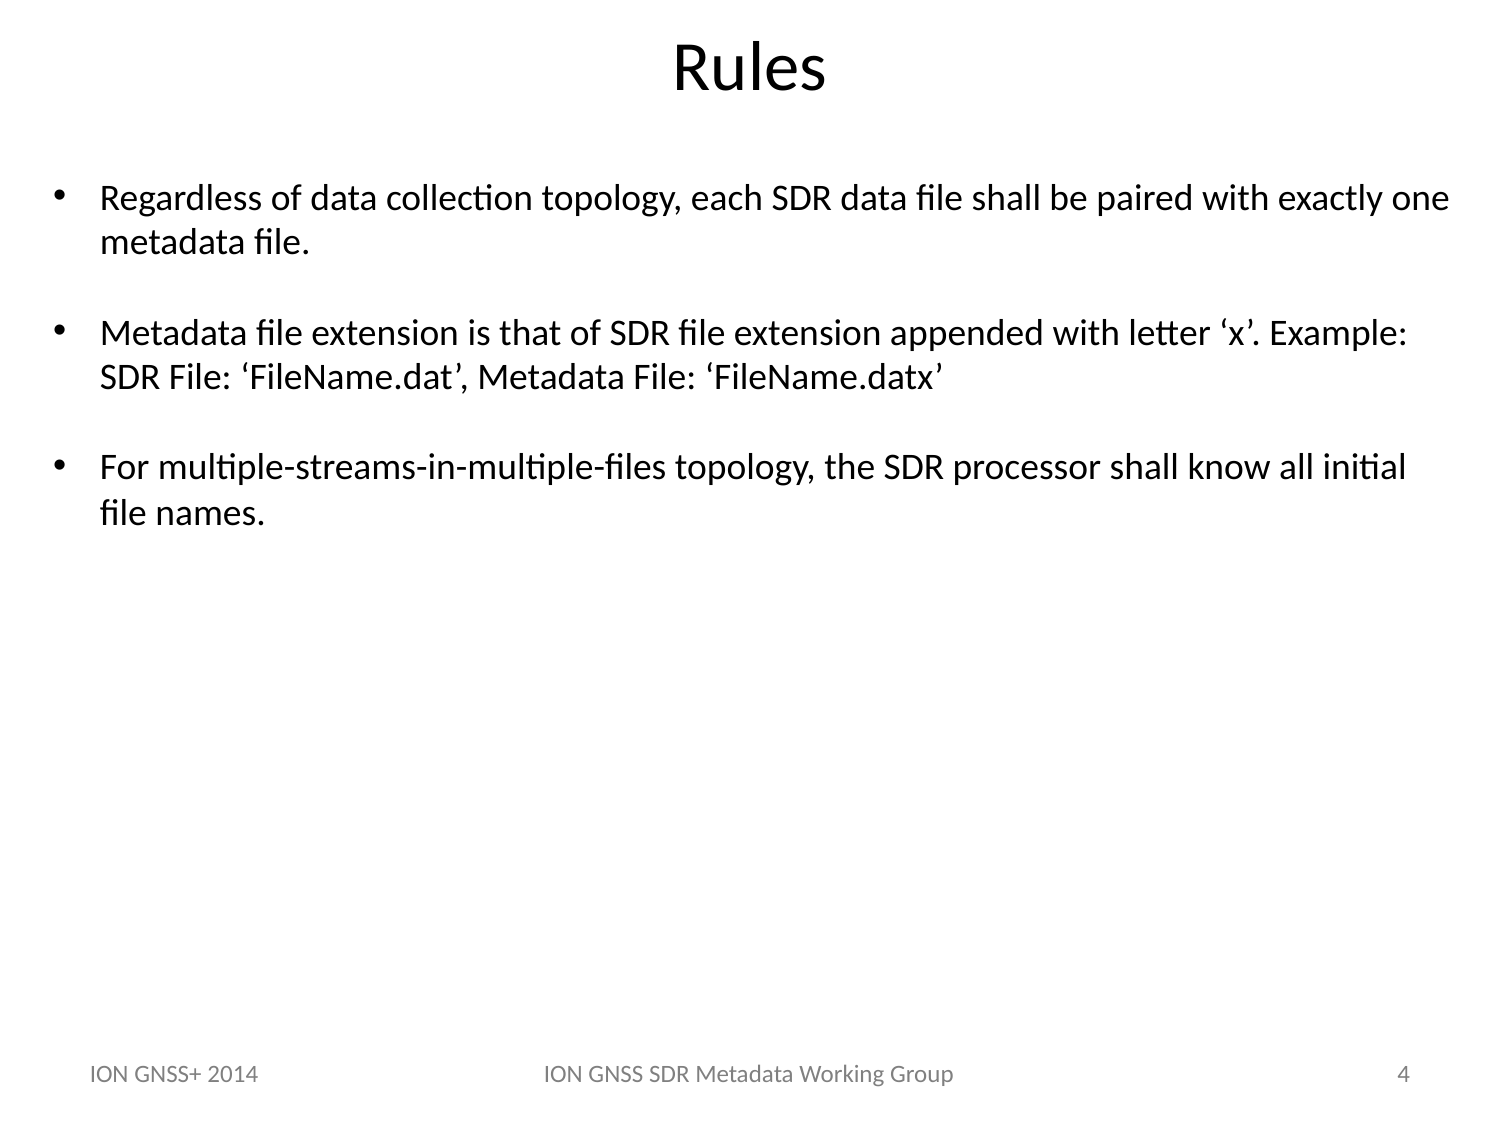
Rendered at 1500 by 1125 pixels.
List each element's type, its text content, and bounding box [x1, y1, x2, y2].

title Rules [75, 12, 1425, 113]
text_box Regardless of data collection topology, each SDR data file shall be paired with exactly one metadata file. Metadata file extension is that of SDR file extension appended with letter ‘x’. Example: SDR File: ‘FileName.dat’, Metadata File: ‘FileName.datx’ For multiple-streams-in-multiple-files topology, the SDR processor shall know all initial file names. [53, 172, 1455, 623]
